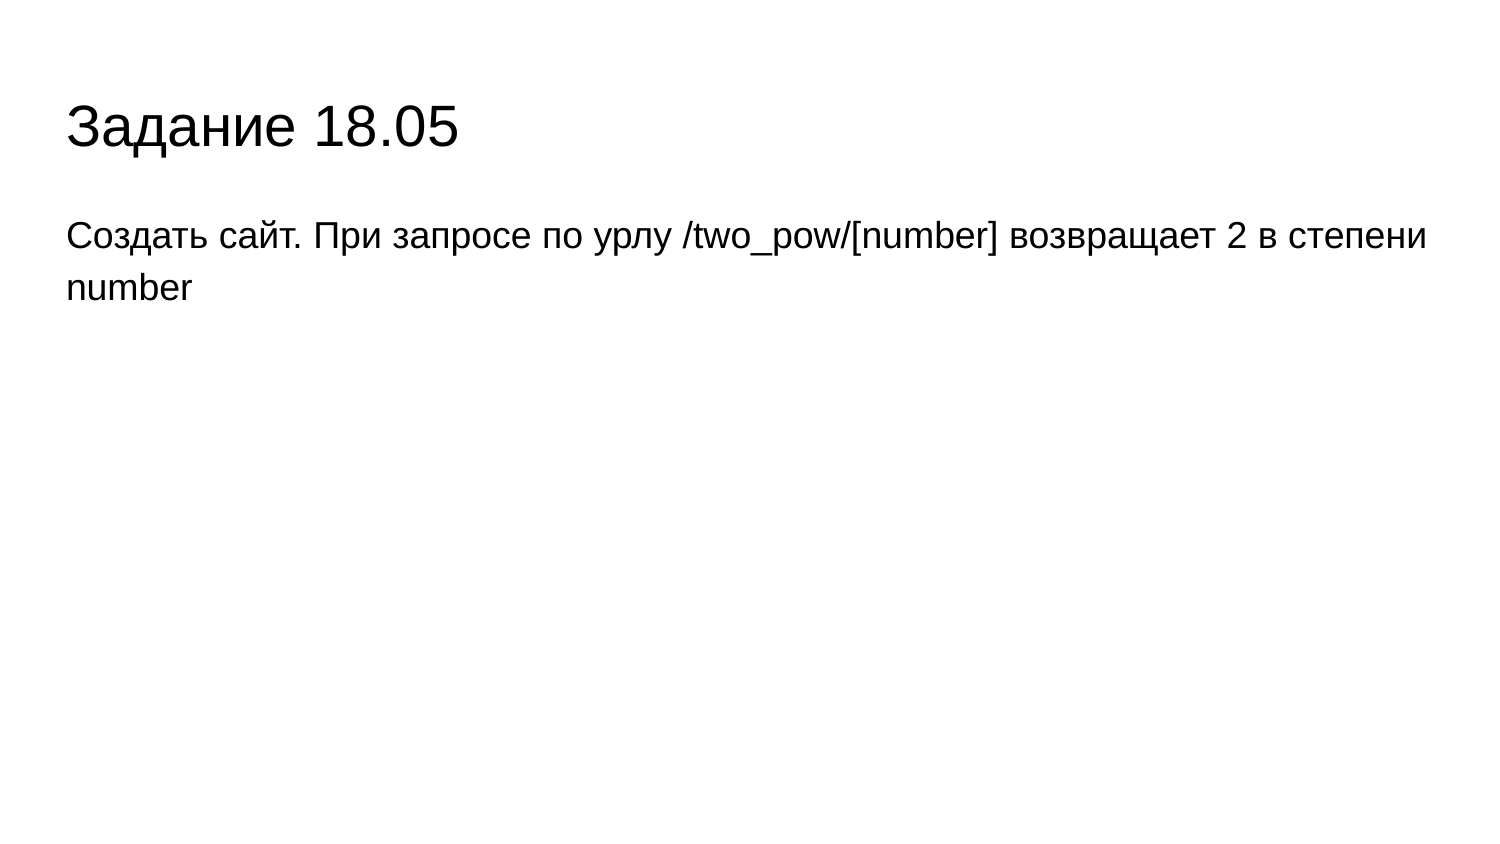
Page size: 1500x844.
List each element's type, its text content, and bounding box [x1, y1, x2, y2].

list Создать сайт. При запросе по урлу /two_pow/[number] возвращает 2 в степени number [51, 189, 1449, 750]
title Задание 18.05 [51, 72, 1449, 167]
